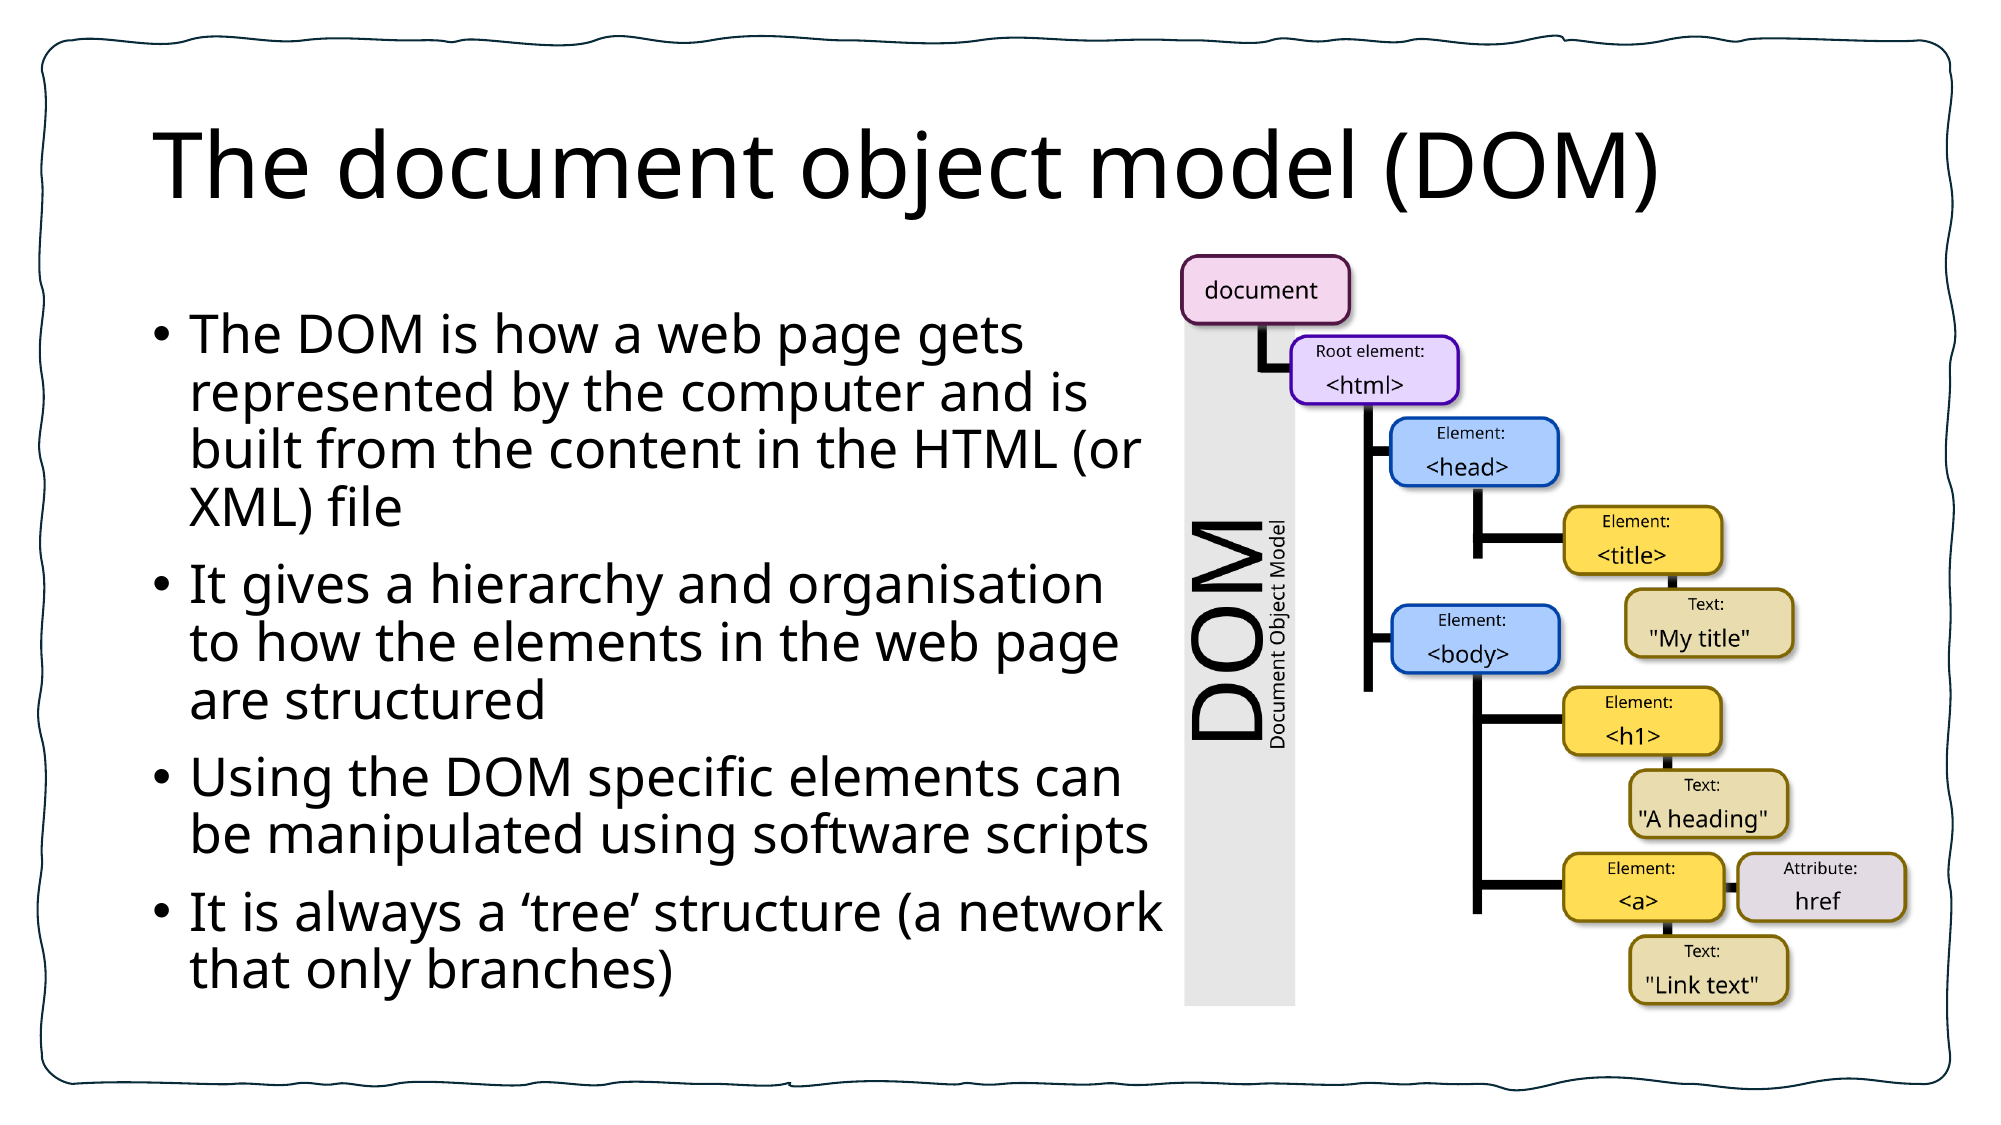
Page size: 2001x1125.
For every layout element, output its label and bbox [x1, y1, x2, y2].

picture [1180, 253, 1915, 1014]
text_box [35, 34, 1957, 1092]
